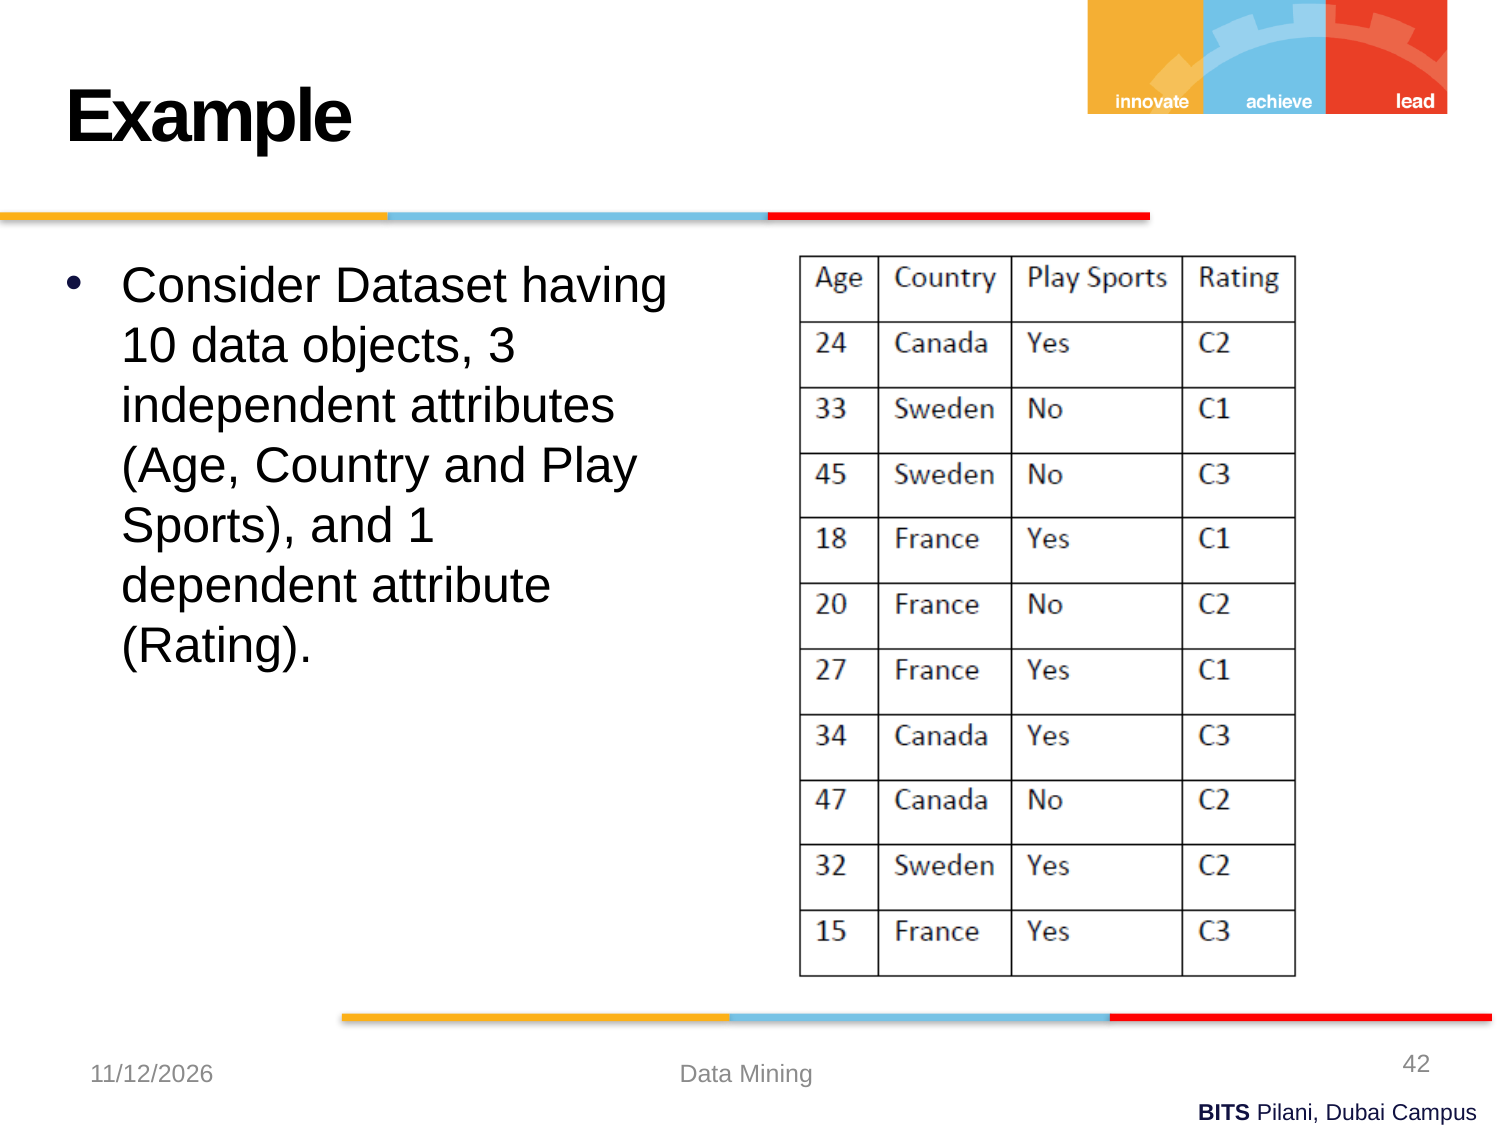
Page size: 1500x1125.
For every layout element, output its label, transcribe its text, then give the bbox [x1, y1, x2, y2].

picture [787, 248, 1304, 988]
footer Data Mining [512, 1042, 988, 1103]
list Consider Dataset having 10 data objects, 3 independent attributes (Age, Country and Play Sports), and 1 dependent attribute (Rating). [50, 245, 688, 988]
slide_number 42 [1095, 1032, 1446, 1093]
list Example [50, 24, 1088, 213]
picture [1087, 0, 1448, 114]
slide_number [75, 1042, 425, 1103]
